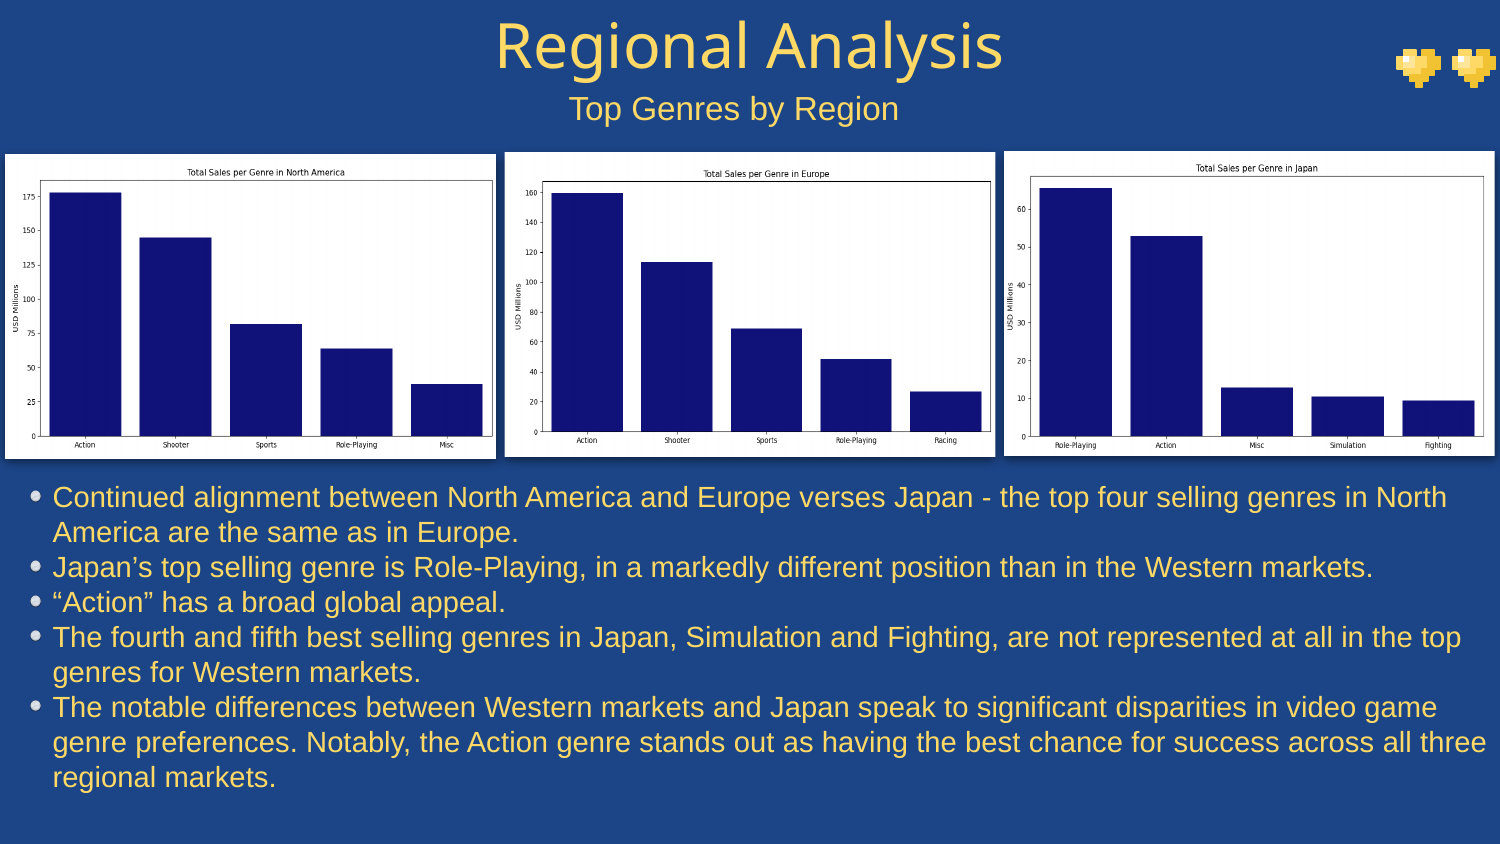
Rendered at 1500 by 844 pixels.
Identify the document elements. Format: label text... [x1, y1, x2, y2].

text_box Continued alignment between North America and Europe verses Japan - the top four selling genres in North America are the same as in Europe. Japan’s top selling genre is Role-Playing, in a markedly different position than in the Western markets. “Action” has a broad global appeal. The fourth and fifth best selling genres in Japan, Simulation and Fighting, are not represented at all in the top genres for Western markets. The notable differences between Western markets and Japan speak to significant disparities in video game genre preferences. Notably, the Action genre stands out as having the best chance for success across all three regional markets. [29, 478, 1492, 794]
picture [4, 153, 497, 459]
picture [29, 699, 42, 712]
picture [29, 559, 42, 573]
picture [29, 489, 42, 503]
picture [29, 594, 42, 608]
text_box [1396, 49, 1441, 88]
text_box Regional Analysis [218, 0, 1281, 113]
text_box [1452, 49, 1496, 88]
text_box Top Genres by Region [568, 87, 900, 128]
picture [1003, 151, 1495, 457]
picture [504, 152, 996, 457]
picture [29, 629, 42, 642]
